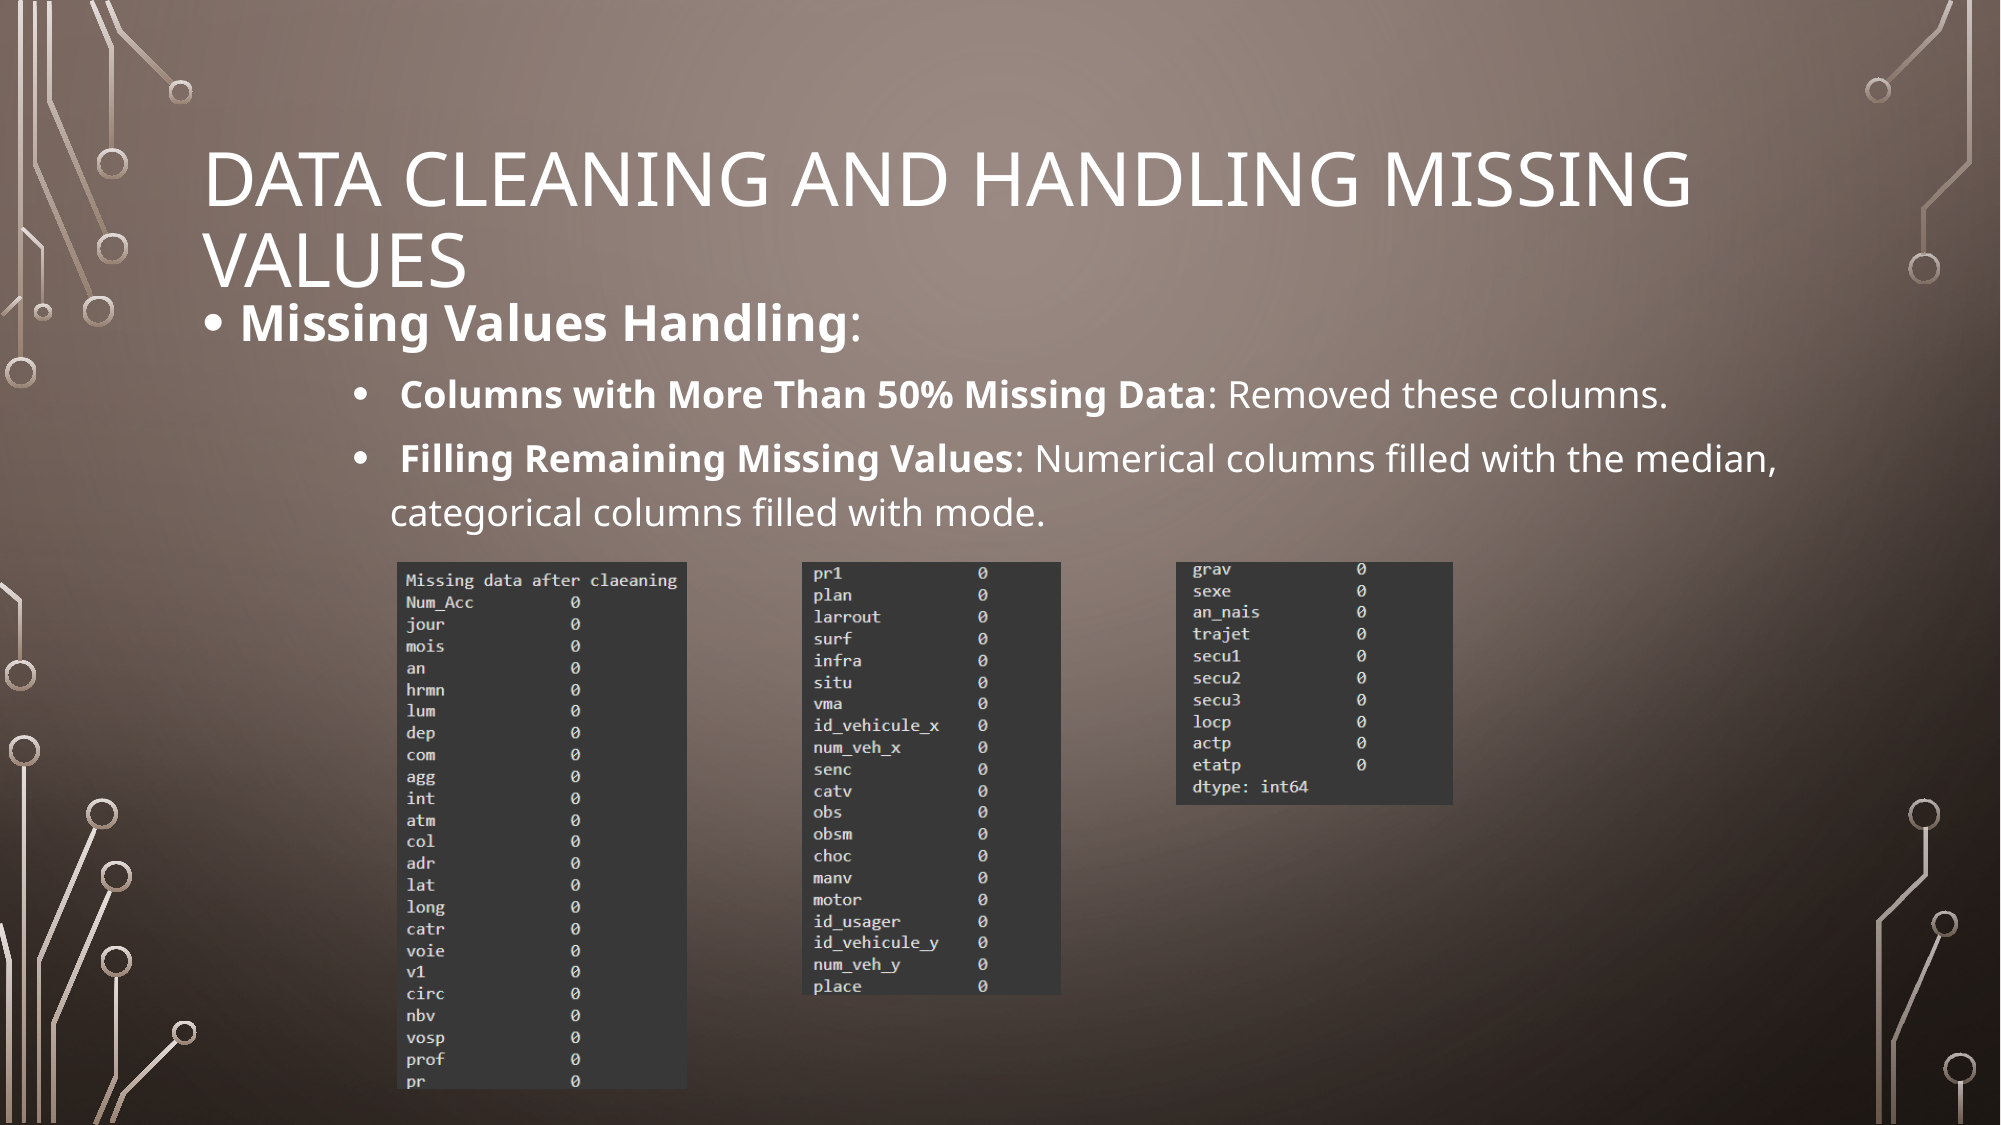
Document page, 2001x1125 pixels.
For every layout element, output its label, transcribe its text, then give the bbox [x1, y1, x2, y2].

picture [802, 562, 1061, 996]
list Missing Values Handling: Columns with More Than 50% Missing Data: Removed these columns. Filling Remaining Missing Values: Numerical columns filled with the median, categorical columns filled with mode. [187, 272, 1813, 853]
picture [1176, 562, 1454, 805]
title Data Cleaning and Handling Missing Values [187, 101, 1813, 272]
picture [397, 562, 687, 1089]
